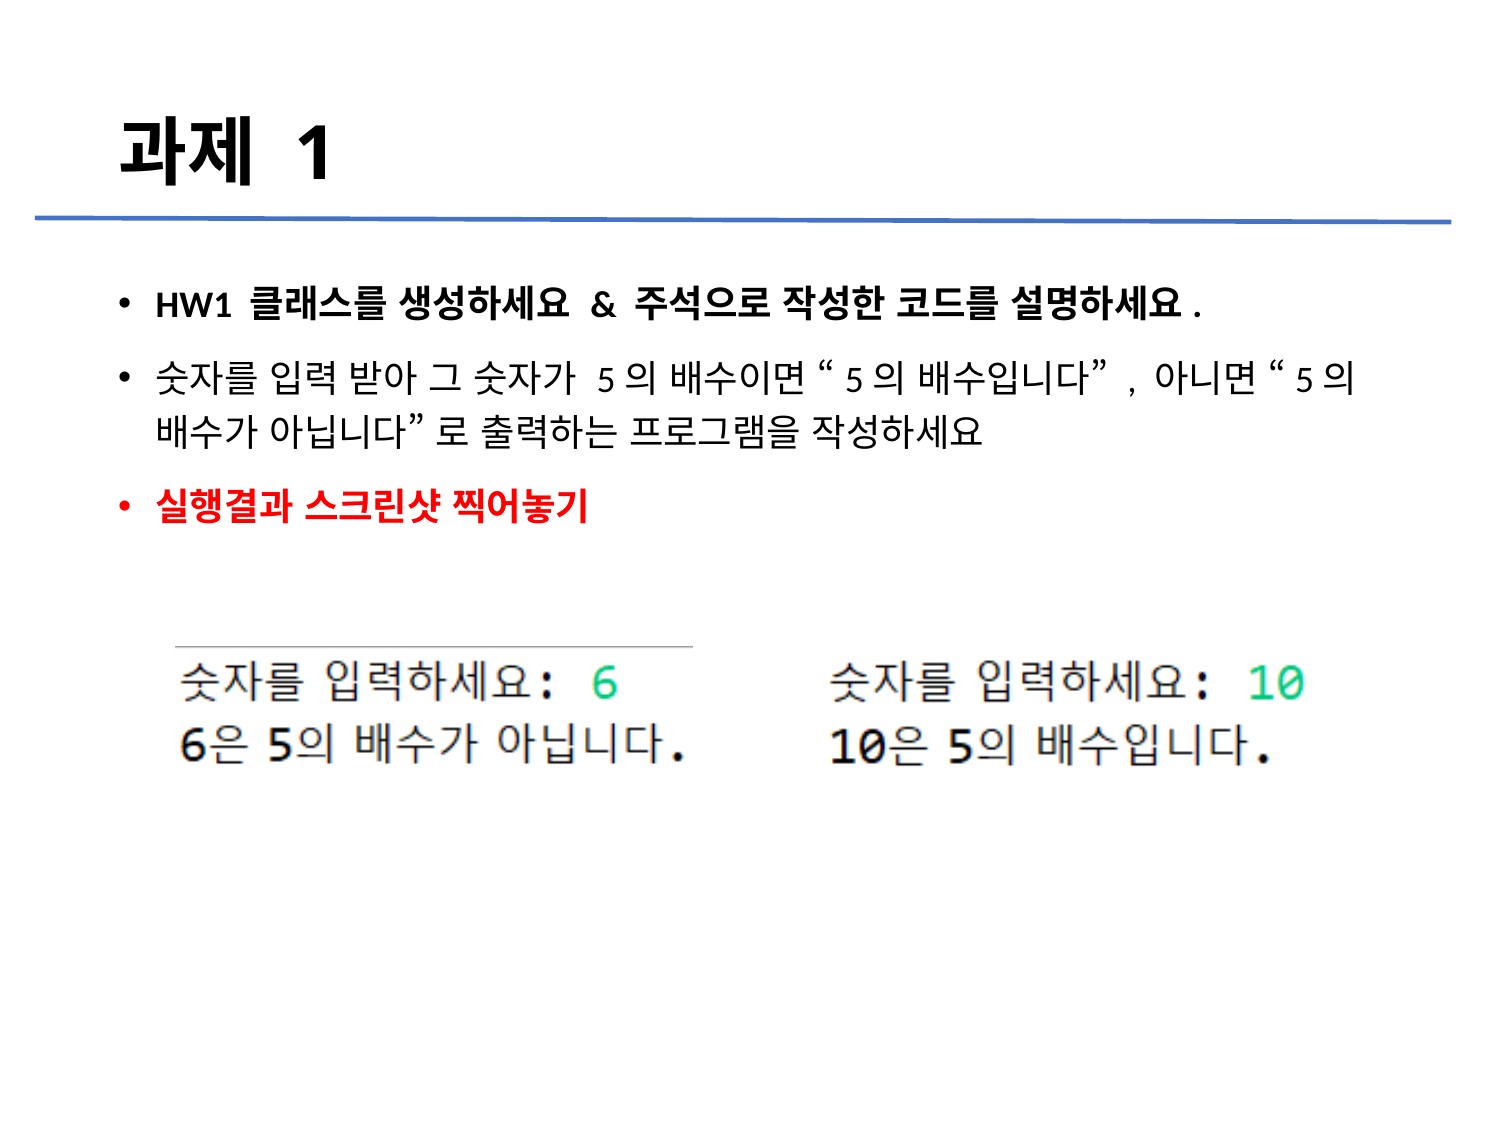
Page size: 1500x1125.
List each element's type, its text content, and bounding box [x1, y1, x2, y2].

list HW1 클래스를 생성하세요 & 주석으로 작성한 코드를 설명하세요. 숫자를 입력 받아 그 숫자가 5의 배수이면 “5의 배수입니다” , 아니면 “5의 배수가 아닙니다” 로 출력하는 프로그램을 작성하세요 실행결과 스크린샷 찍어놓기 [103, 263, 1397, 1014]
picture [175, 646, 693, 773]
title 과제 1 [103, 59, 1397, 251]
picture [822, 650, 1333, 773]
